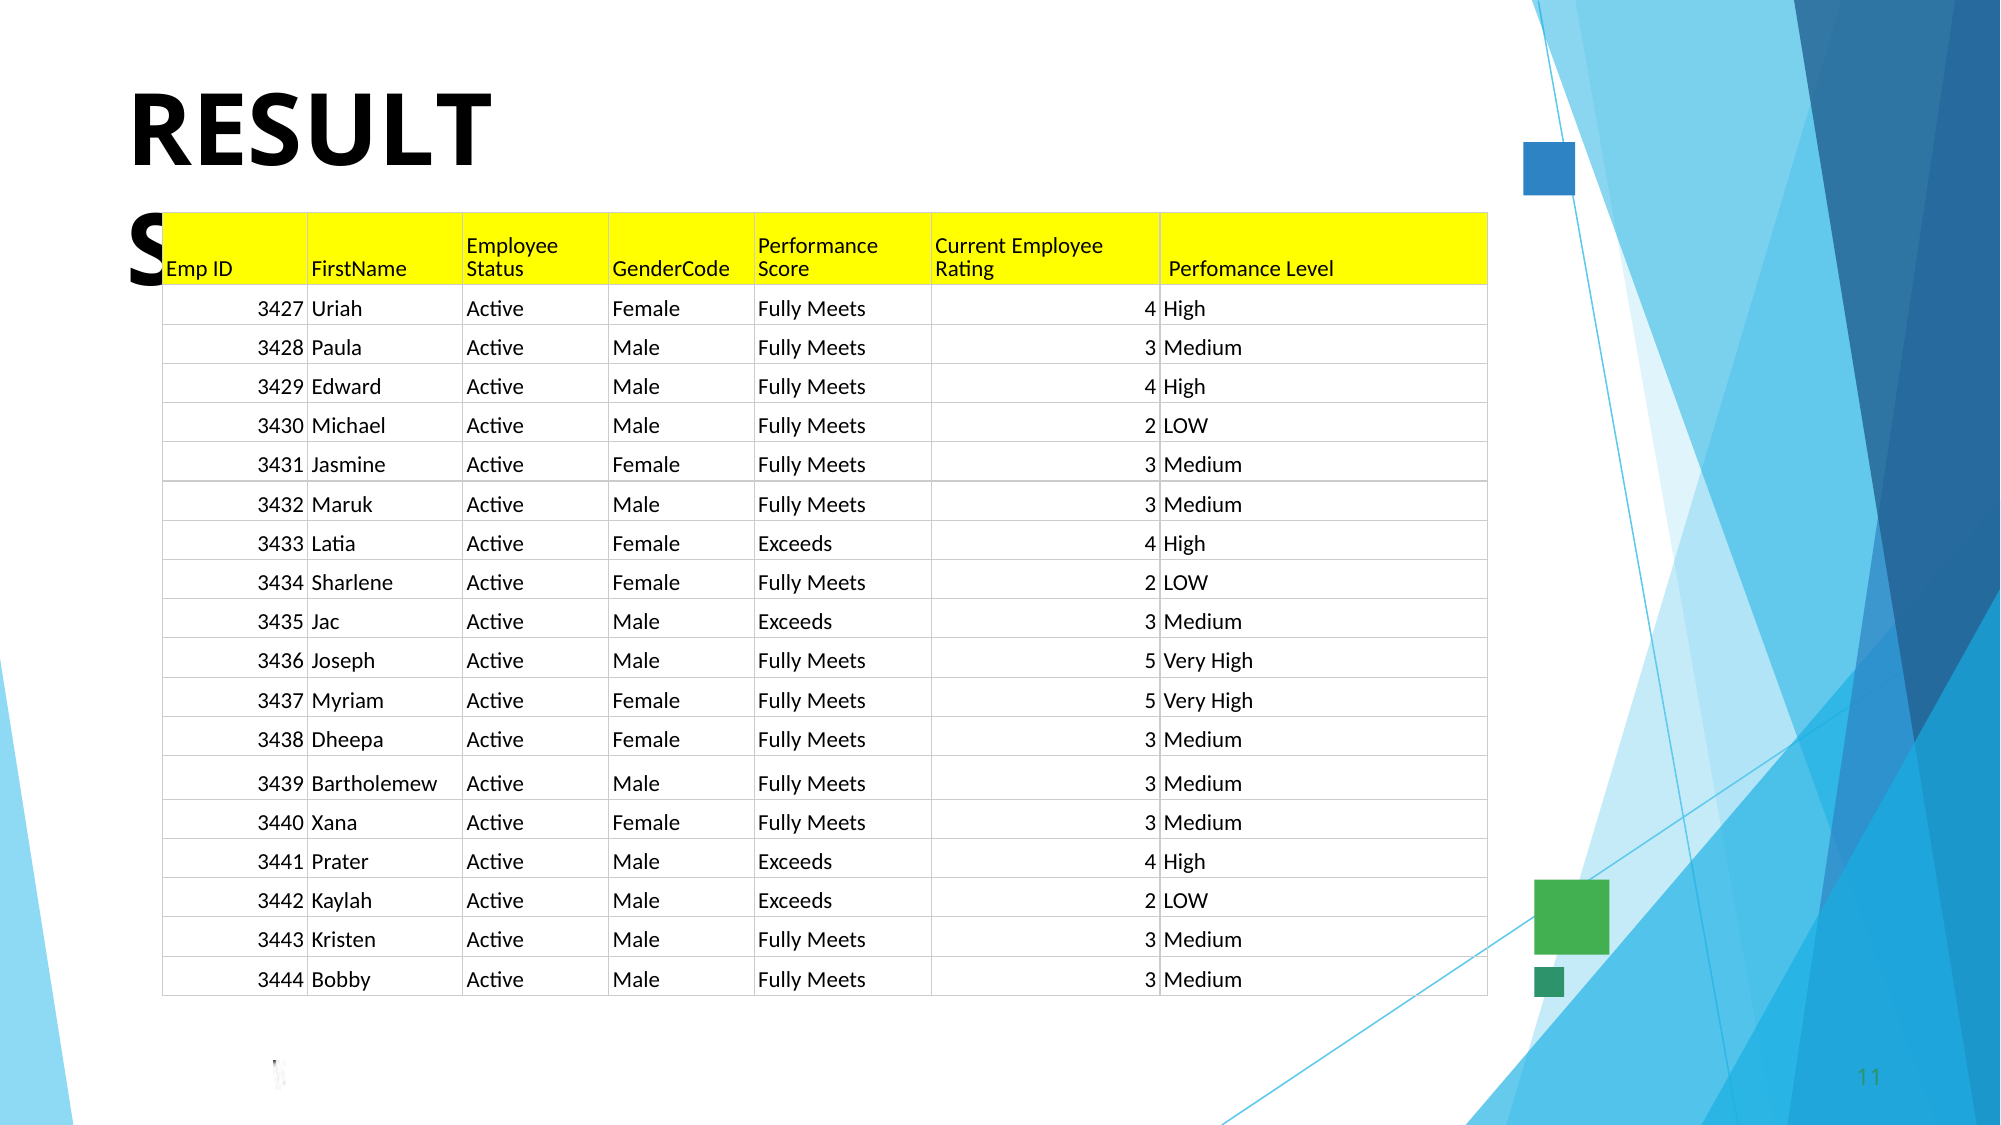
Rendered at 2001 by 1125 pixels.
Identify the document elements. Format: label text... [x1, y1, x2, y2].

table_cell Very High [1161, 638, 1487, 677]
table_cell Medium [1161, 756, 1487, 799]
table_cell Female [609, 521, 754, 559]
table_cell Female [609, 560, 754, 598]
table_cell 4 [932, 839, 1159, 877]
table_header Employee Status [463, 213, 608, 284]
table_cell Male [609, 839, 754, 877]
table_cell 3437 [163, 678, 307, 716]
table_cell Myriam [308, 678, 462, 716]
table_cell Female [609, 678, 754, 716]
table_cell Male [609, 599, 754, 637]
table_cell LOW [1161, 403, 1487, 441]
table_cell 4 [932, 364, 1159, 402]
table_cell Active [463, 839, 608, 877]
table_cell Fully Meets [755, 403, 931, 441]
table_cell 3428 [163, 325, 307, 363]
text_box [1534, 967, 1565, 997]
table_cell Fully Meets [755, 756, 931, 799]
table_cell High [1161, 285, 1487, 324]
table_cell Active [463, 325, 608, 363]
table_cell Active [463, 599, 608, 637]
table_cell Bobby [308, 957, 462, 995]
table_cell 3438 [163, 717, 307, 755]
table_cell 3431 [163, 442, 307, 480]
table_cell 4 [932, 521, 1159, 559]
table_cell Active [463, 482, 608, 520]
table_cell 3427 [163, 285, 307, 324]
table_cell 3429 [163, 364, 307, 402]
table_cell Medium [1161, 717, 1487, 755]
table_cell 2 [932, 878, 1159, 916]
table_cell 4 [932, 285, 1159, 324]
table_cell Uriah [308, 285, 462, 324]
table_cell Jasmine [308, 442, 462, 480]
table_cell 3442 [163, 878, 307, 916]
table_cell 3435 [163, 599, 307, 637]
table_cell 3 [932, 957, 1159, 995]
table_cell Active [463, 285, 608, 324]
table_cell Fully Meets [755, 638, 931, 677]
table_cell Male [609, 917, 754, 956]
table_cell 3432 [163, 482, 307, 520]
table_cell Exceeds [755, 878, 931, 916]
table_cell Kaylah [308, 878, 462, 916]
table_header Perfomance Level [1161, 213, 1487, 284]
table_header GenderCode [609, 213, 754, 284]
table_cell High [1161, 839, 1487, 877]
table_cell Medium [1161, 917, 1487, 956]
table_cell Medium [1161, 957, 1487, 995]
table_cell Female [609, 800, 754, 838]
table_cell Xana [308, 800, 462, 838]
table_cell Latia [308, 521, 462, 559]
table_cell 2 [932, 403, 1159, 441]
table_cell Kristen [308, 917, 462, 956]
text_box 11 [1849, 1061, 1888, 1095]
text_box [1523, 142, 1576, 196]
table_cell Active [463, 560, 608, 598]
table_cell Active [463, 364, 608, 402]
title RESULTS [123, 63, 524, 306]
table_cell Michael [308, 403, 462, 441]
table_cell Female [609, 442, 754, 480]
table_cell 3439 [163, 756, 307, 799]
table_header Performance Score [755, 213, 931, 284]
table_cell 3441 [163, 839, 307, 877]
table_cell Medium [1161, 442, 1487, 480]
table_cell Joseph [308, 638, 462, 677]
table_header FirstName [308, 213, 462, 284]
table_cell 3 [932, 800, 1159, 838]
table_cell Maruk [308, 482, 462, 520]
table_cell 2 [932, 560, 1159, 598]
table_cell Very High [1161, 678, 1487, 716]
table_cell Active [463, 678, 608, 716]
table_cell 3 [932, 717, 1159, 755]
table_cell Medium [1161, 325, 1487, 363]
table_cell Active [463, 717, 608, 755]
table_cell 3433 [163, 521, 307, 559]
table_cell Dheepa [308, 717, 462, 755]
table_cell Male [609, 364, 754, 402]
table_header Emp ID [163, 213, 307, 284]
table_cell Sharlene [308, 560, 462, 598]
picture [273, 1060, 287, 1091]
table_cell 3 [932, 482, 1159, 520]
table_cell 5 [932, 638, 1159, 677]
table_cell Medium [1161, 800, 1487, 838]
table_cell 3444 [163, 957, 307, 995]
table_cell Exceeds [755, 521, 931, 559]
table_cell Fully Meets [755, 800, 931, 838]
table_cell Fully Meets [755, 285, 931, 324]
table_cell Fully Meets [755, 957, 931, 995]
table_cell Fully Meets [755, 917, 931, 956]
table_cell Paula [308, 325, 462, 363]
table_cell Medium [1161, 482, 1487, 520]
table_cell Active [463, 403, 608, 441]
table_cell Prater [308, 839, 462, 877]
table_cell Fully Meets [755, 560, 931, 598]
table_cell High [1161, 364, 1487, 402]
table_cell Fully Meets [755, 482, 931, 520]
table_cell Female [609, 285, 754, 324]
table_cell Male [609, 403, 754, 441]
table_cell 3430 [163, 403, 307, 441]
table_cell Active [463, 521, 608, 559]
table_cell 5 [932, 678, 1159, 716]
table_cell Fully Meets [755, 442, 931, 480]
table_cell Bartholemew [308, 756, 462, 799]
table_cell Active [463, 442, 608, 480]
table_cell Exceeds [755, 599, 931, 637]
table_cell 3 [932, 325, 1159, 363]
table_cell Male [609, 878, 754, 916]
table_cell Active [463, 756, 608, 799]
table_cell Female [609, 717, 754, 755]
table_cell Medium [1161, 599, 1487, 637]
table_cell Fully Meets [755, 678, 931, 716]
table_cell LOW [1161, 560, 1487, 598]
table_cell 3436 [163, 638, 307, 677]
table_cell Exceeds [755, 839, 931, 877]
table_cell Male [609, 957, 754, 995]
text_box [1534, 879, 1610, 955]
table_cell Active [463, 917, 608, 956]
table_cell Fully Meets [755, 364, 931, 402]
table_cell High [1161, 521, 1487, 559]
table_cell Active [463, 800, 608, 838]
table_header Current Employee Rating [932, 213, 1159, 284]
table_cell LOW [1161, 878, 1487, 916]
table_cell 3443 [163, 917, 307, 956]
table_cell 3434 [163, 560, 307, 598]
table_cell 3 [932, 917, 1159, 956]
table_cell 3 [932, 756, 1159, 799]
table_cell 3 [932, 599, 1159, 637]
table_cell Male [609, 756, 754, 799]
table_cell Active [463, 878, 608, 916]
table_cell Fully Meets [755, 325, 931, 363]
table_cell Male [609, 638, 754, 677]
table_cell 3440 [163, 800, 307, 838]
table_cell Jac [308, 599, 462, 637]
table_cell Male [609, 482, 754, 520]
table_cell Male [609, 325, 754, 363]
table_cell Active [463, 957, 608, 995]
table_cell Active [463, 638, 608, 677]
table_cell Fully Meets [755, 717, 931, 755]
table_cell 3 [932, 442, 1159, 480]
table_cell Edward [308, 364, 462, 402]
